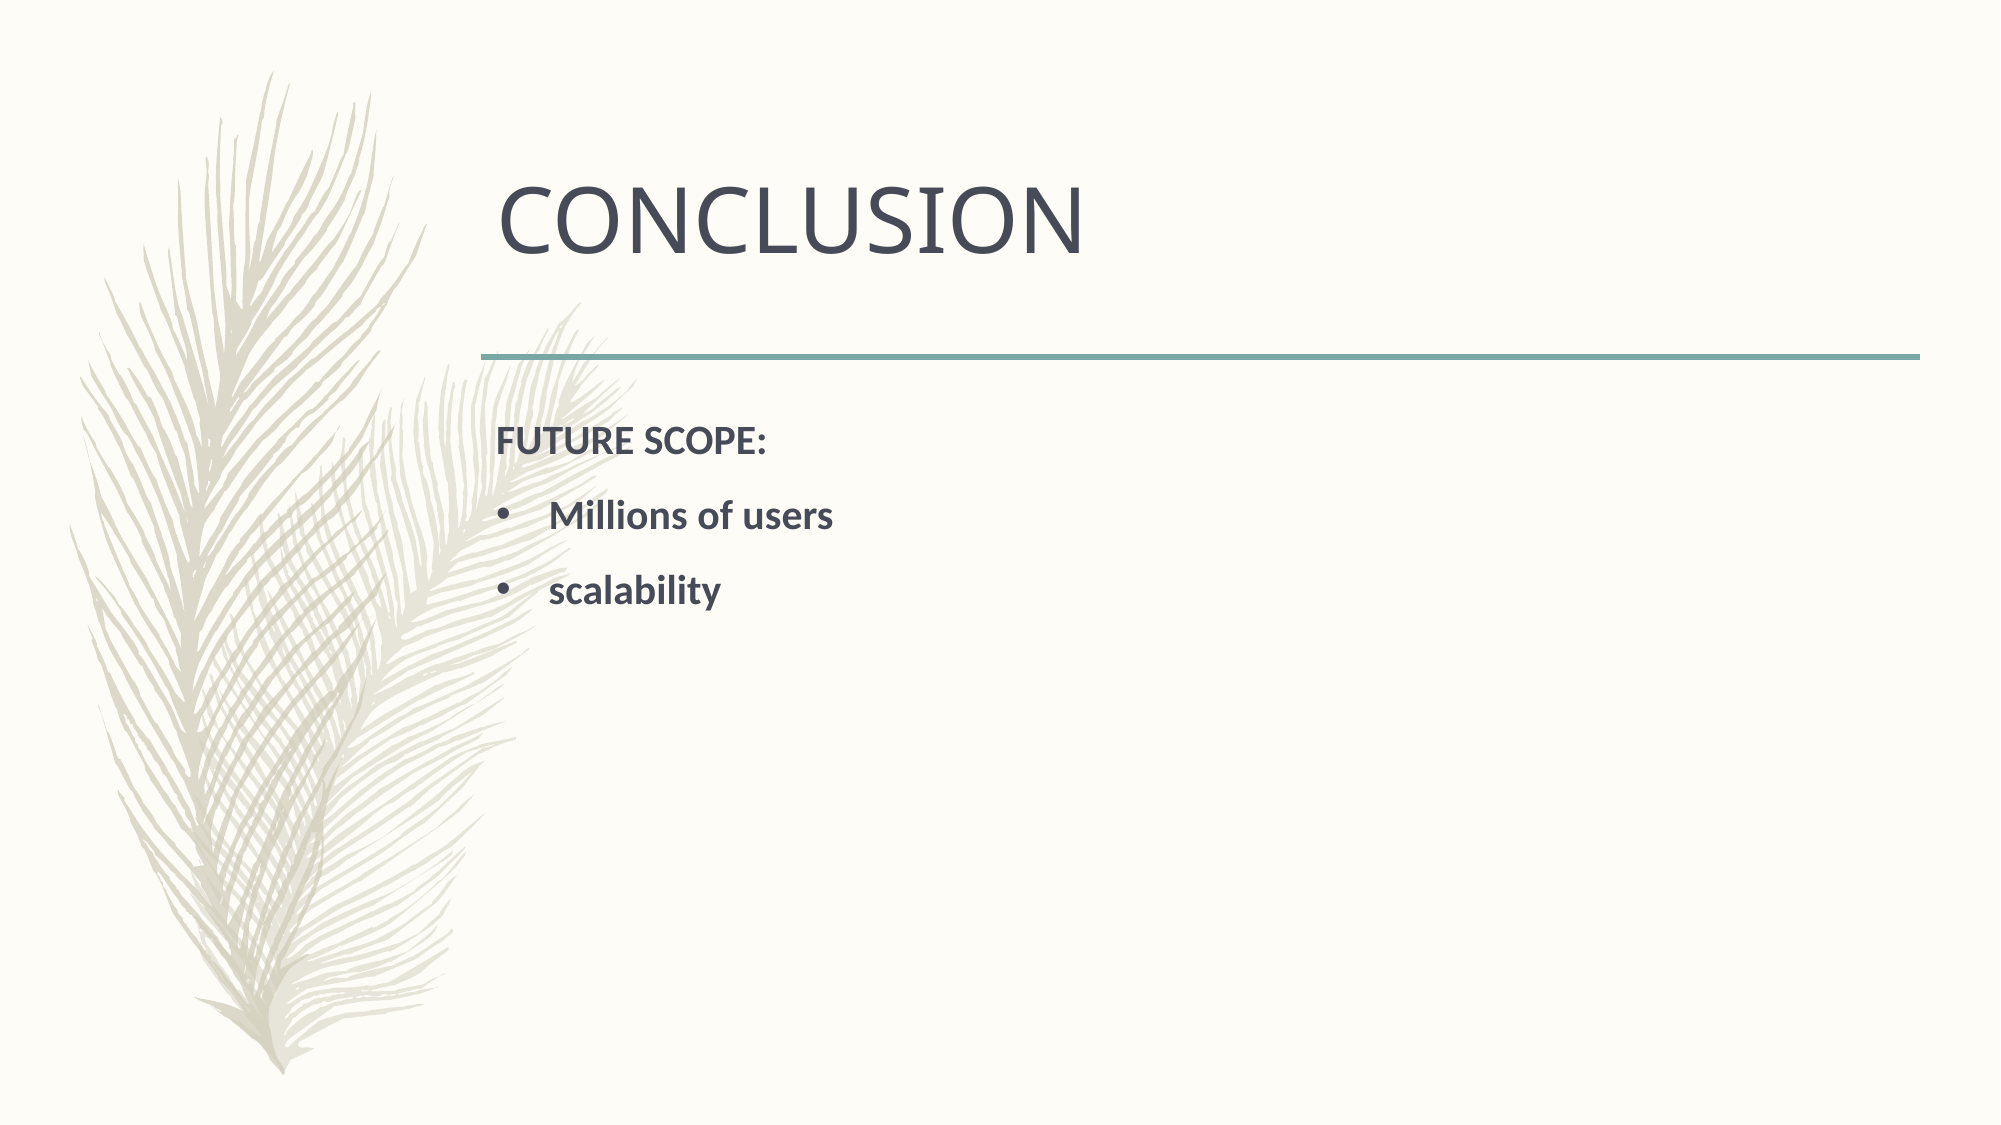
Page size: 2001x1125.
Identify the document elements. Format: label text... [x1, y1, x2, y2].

title CONCLUSION [481, 93, 1920, 350]
list FUTURE SCOPE: Millions of users scalability [481, 399, 1920, 999]
